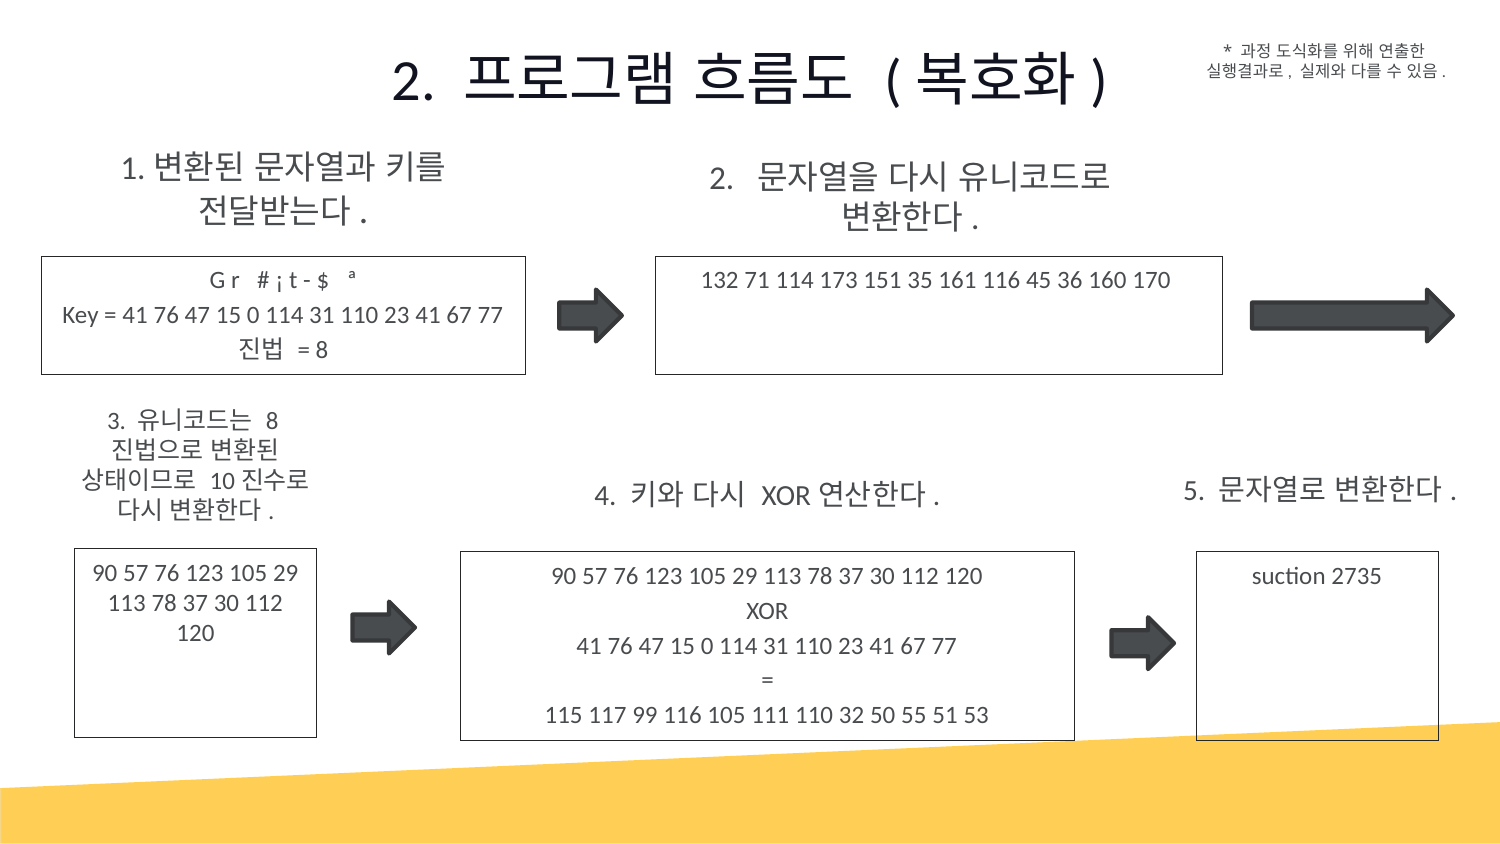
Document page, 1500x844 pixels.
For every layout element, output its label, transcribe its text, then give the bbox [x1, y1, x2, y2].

text_box [1249, 287, 1455, 344]
text_box 4. 키와 다시 XOR연산한다. [568, 468, 967, 540]
text_box [557, 287, 624, 344]
text_box 132 71 114 173 151 35 161 116 45 36 160 170 [655, 256, 1223, 375]
list  G r ­  # ¡ t - $ ª Key = 41 76 47 15 0 114 31 110 23 41 67 77 진법 = 8 [41, 256, 526, 375]
text_box 5. 문자열로 변환한다. [1165, 464, 1476, 522]
text_box [1109, 615, 1177, 672]
text_box 2. 문자열을 다시 유니코드로 변환한다. [655, 148, 1166, 219]
text_box 3. 유니코드는 8진법으로 변환된 상태이므로 10진수로 다시 변환한다. [48, 397, 344, 541]
text_box 1.변환된 문자열과 키를 전달받는다. [41, 138, 526, 210]
text_box * 과정 도식화를 위해 연출한 실행결과로, 실제와 다를 수 있음. [1190, 33, 1458, 92]
text_box 90 57 76 123 105 29 113 78 37 30 112 120 [74, 548, 317, 738]
text_box suction 2735 [1196, 551, 1439, 741]
picture [0, 0, 1500, 788]
title 2. 프로그램 흐름도 (복호화) [123, 33, 1376, 122]
text_box [350, 599, 418, 656]
text_box 90 57 76 123 105 29 113 78 37 30 112 120 XOR 41 76 47 15 0 114 31 110 23 41 67 77 = 115 117 99 116 105 111 110 32 50 55 51 53 [460, 551, 1075, 741]
